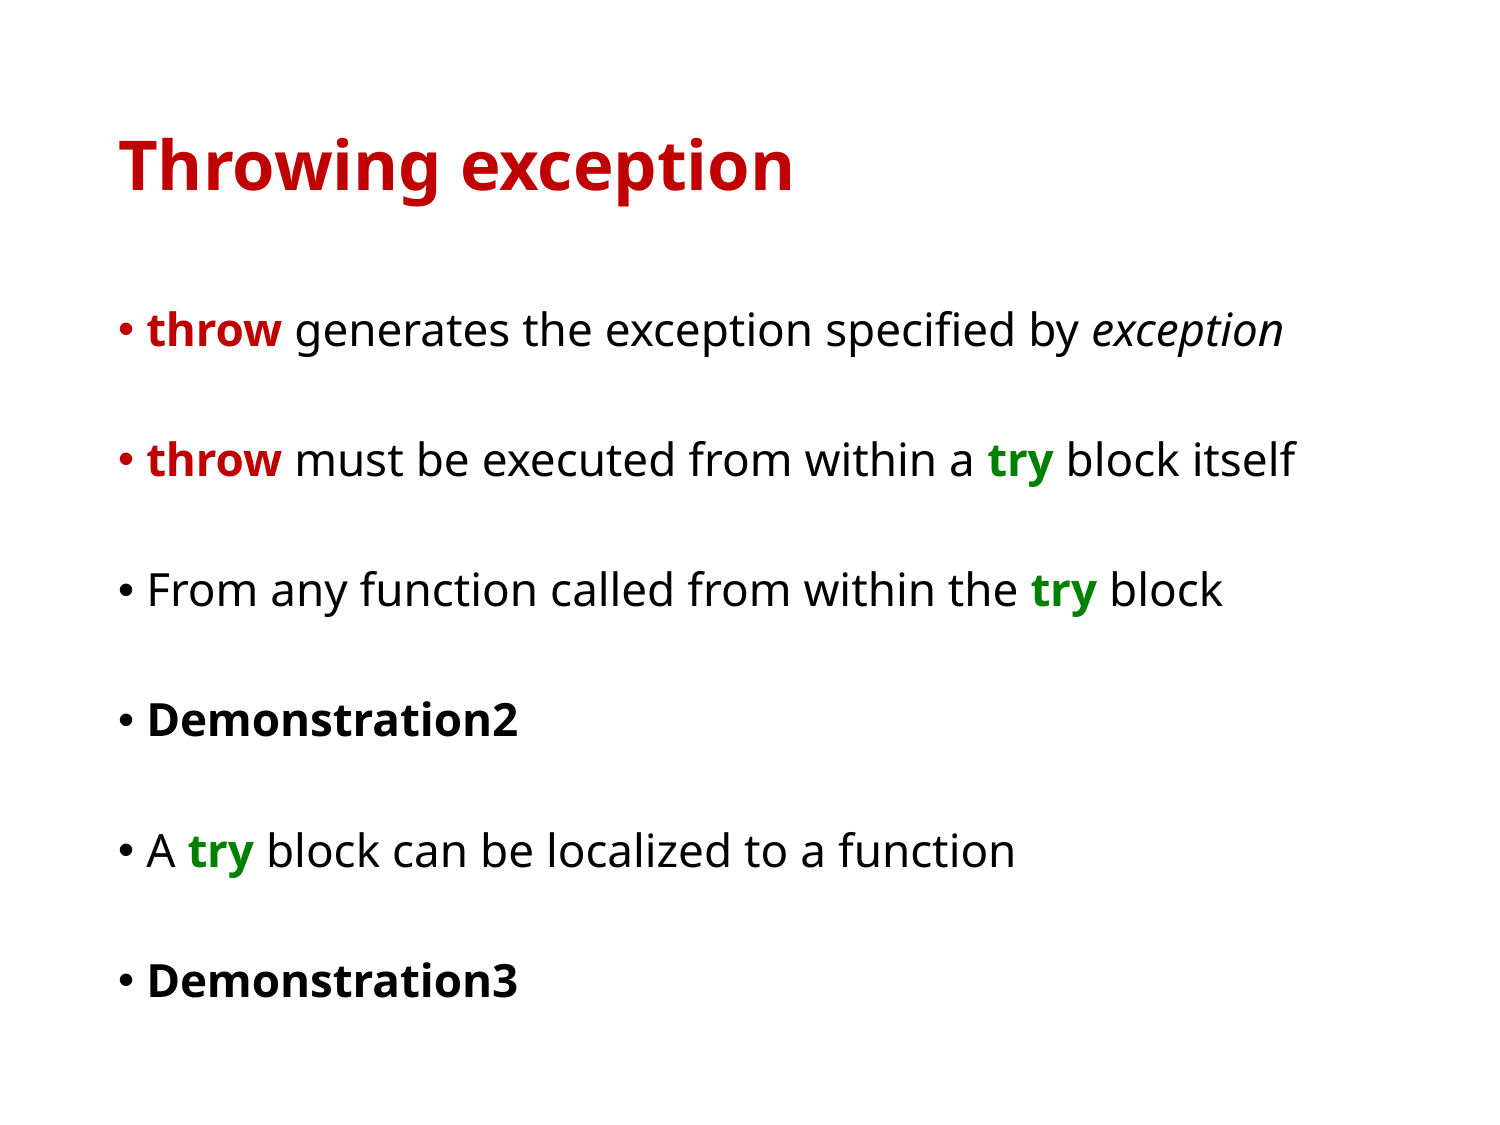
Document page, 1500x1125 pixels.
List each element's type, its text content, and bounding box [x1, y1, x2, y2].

title Throwing exception [103, 59, 1397, 278]
list throw generates the exception specified by exception throw must be executed from within a try block itself From any function called from within the try block Demonstration2 A try block can be localized to a function Demonstration3 [103, 299, 1397, 1014]
